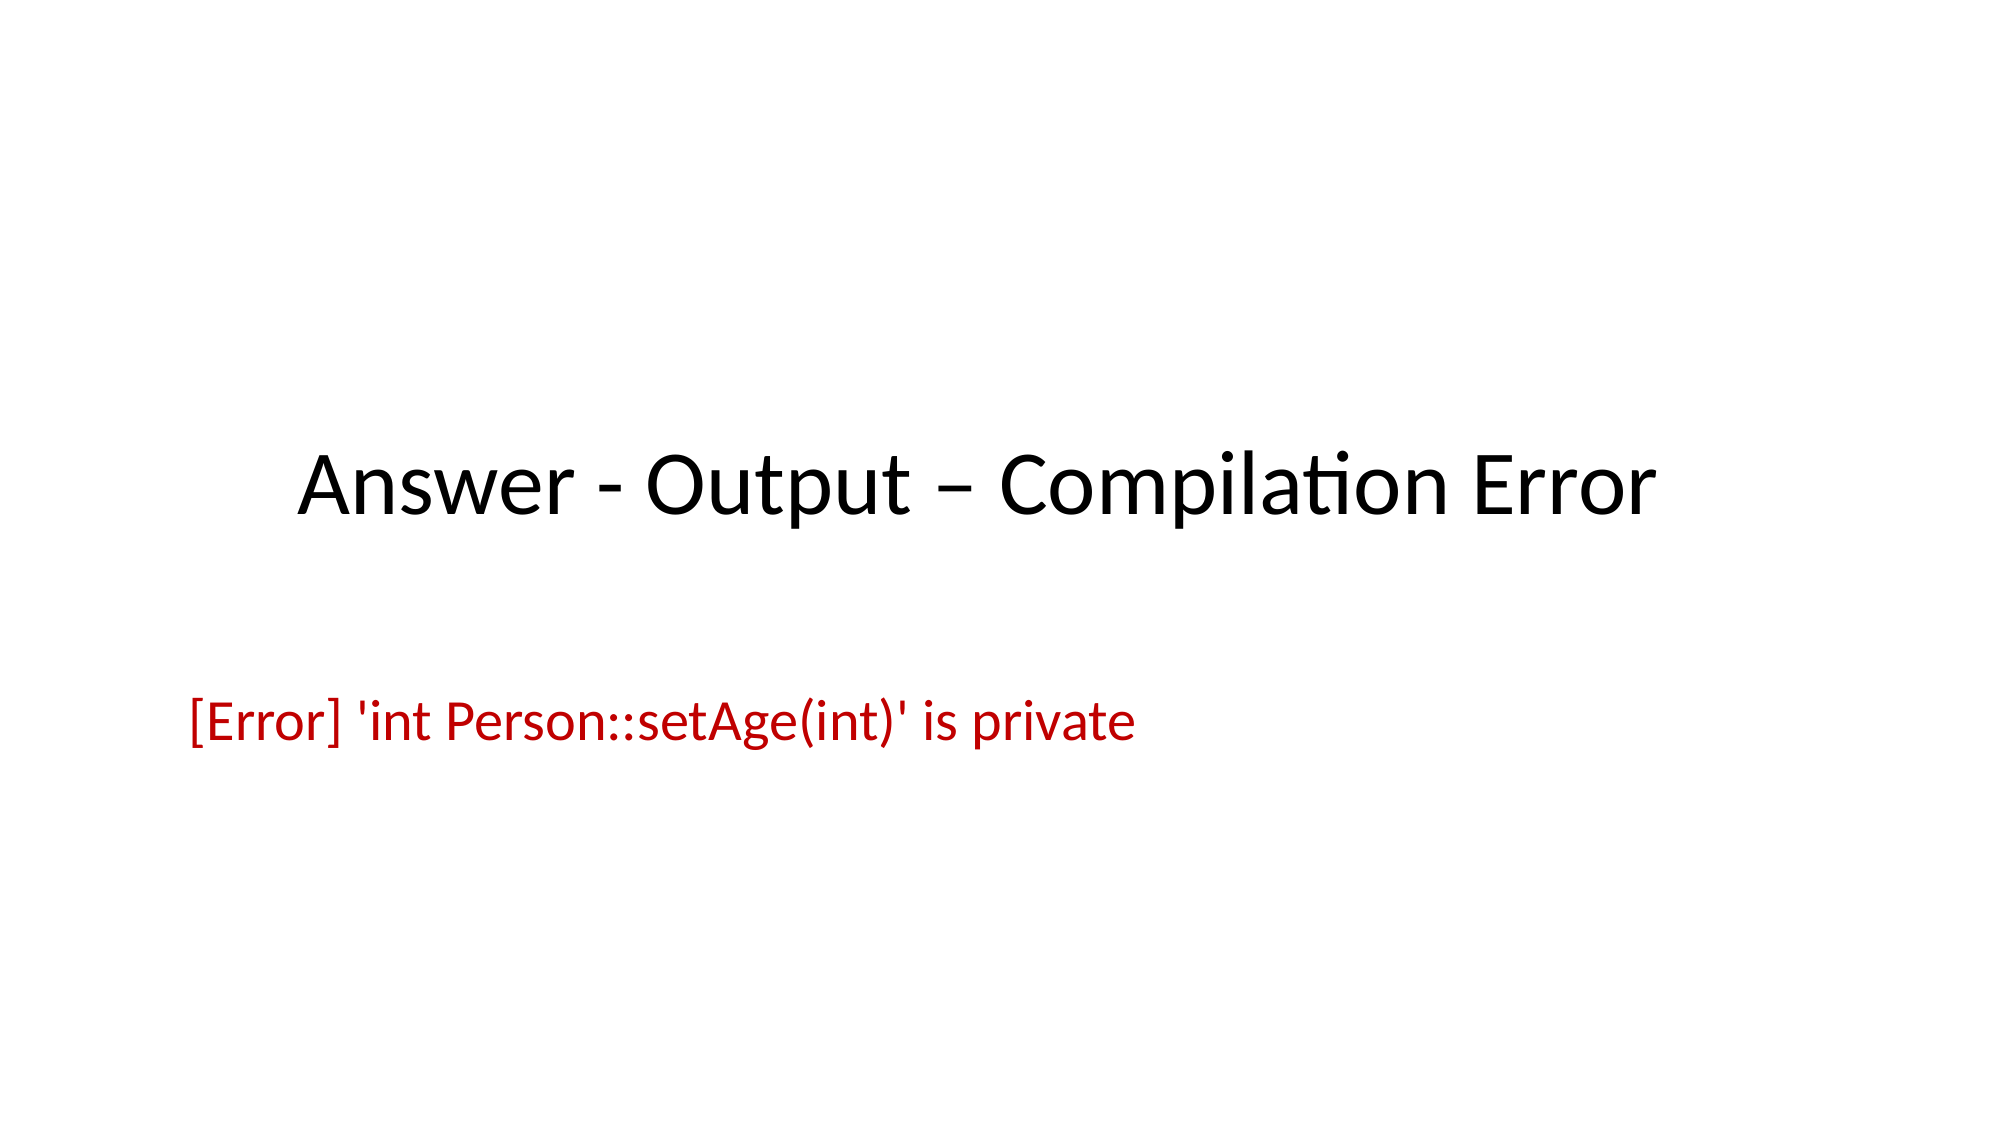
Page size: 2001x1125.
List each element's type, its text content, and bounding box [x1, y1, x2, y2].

text_box [Error] 'int Person::setAge(int)' is private [174, 674, 1749, 759]
title Answer - Output – Compilation Error [116, 369, 1842, 587]
